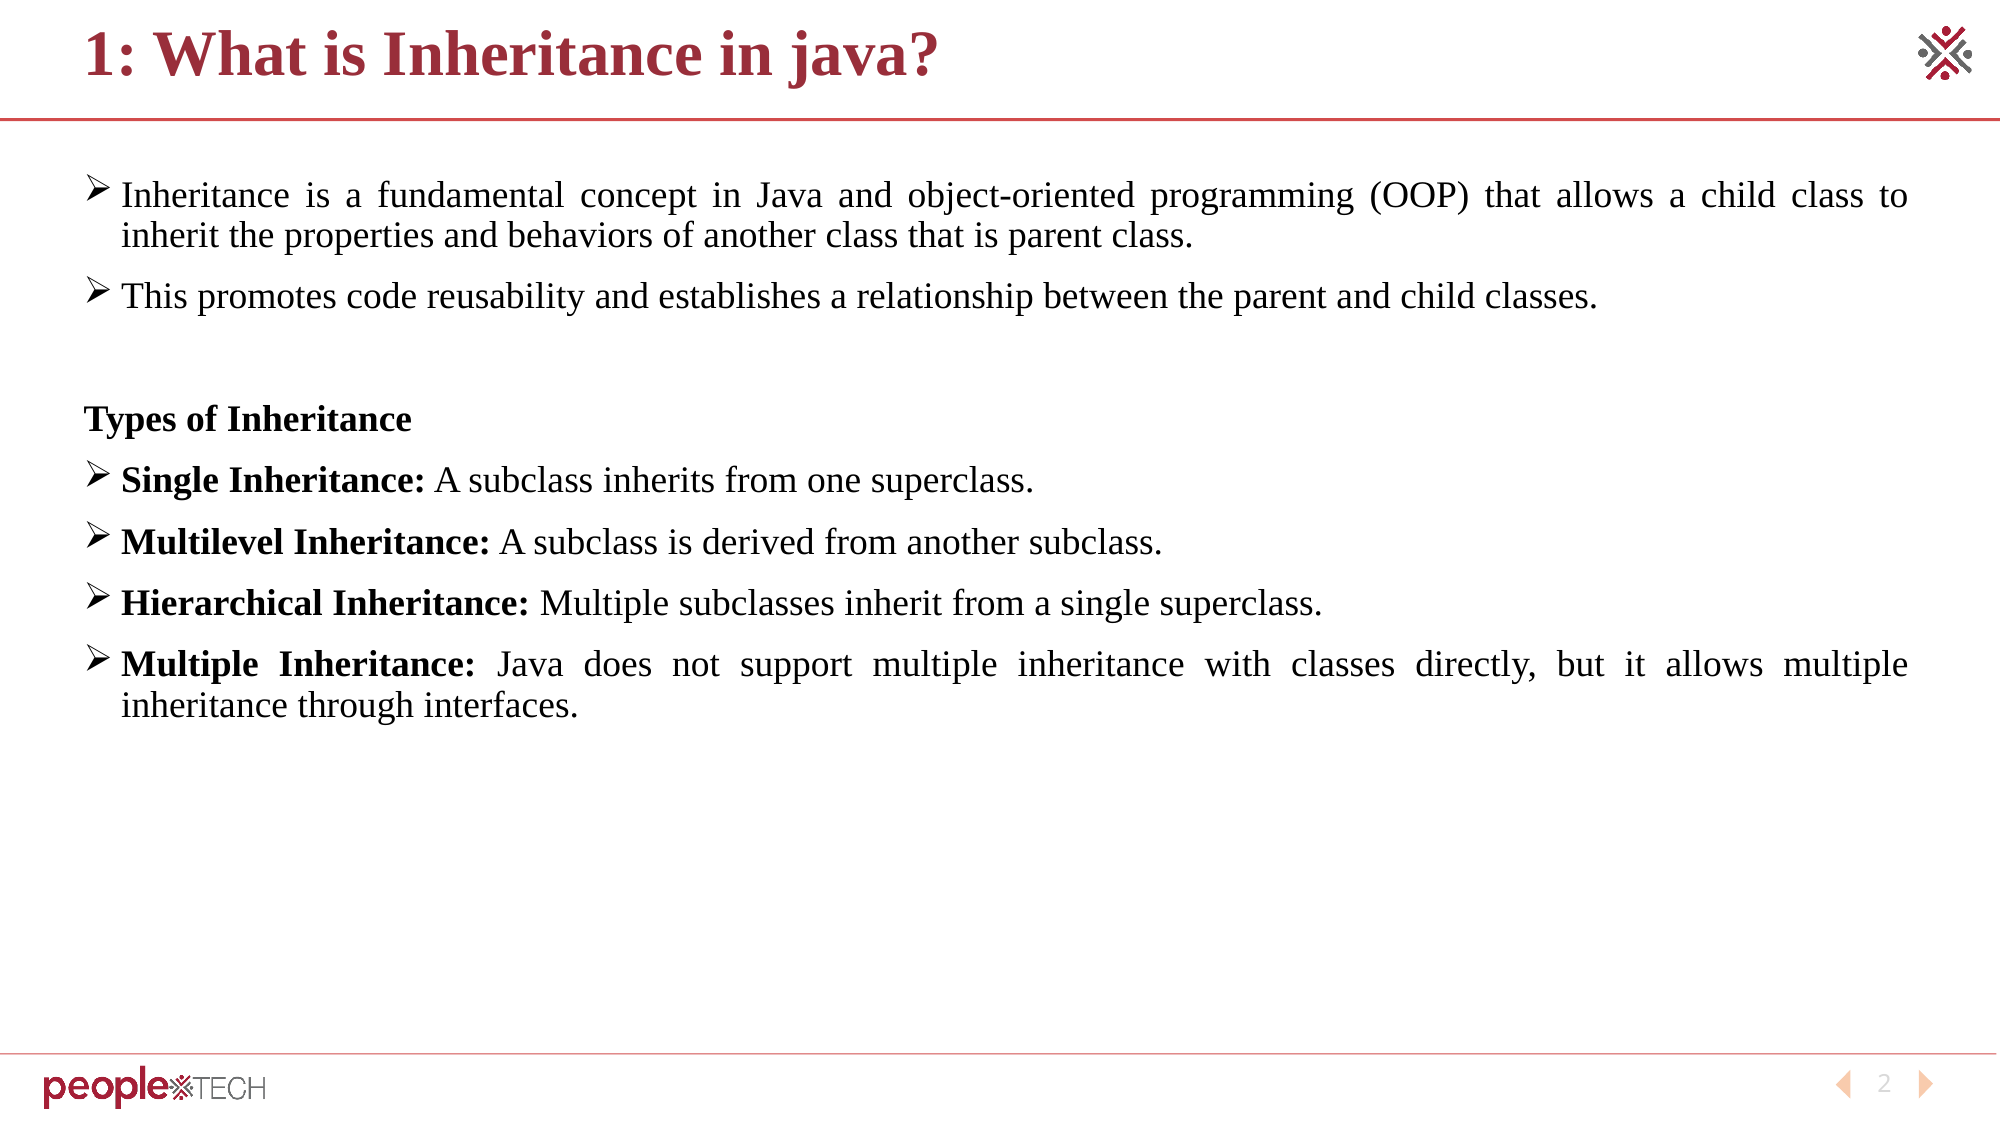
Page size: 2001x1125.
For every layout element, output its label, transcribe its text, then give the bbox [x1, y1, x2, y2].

title 1: What is Inheritance in java? [68, 10, 1896, 98]
picture [1918, 26, 1972, 80]
list Inheritance is a fundamental concept in Java and object-oriented programming (OOP) that allows a child class to inherit the properties and behaviors of another class that is parent class. This promotes code reusability and establishes a relationship between the parent and child classes. Types of Inheritance Single Inheritance: A subclass inherits from one superclass. Multilevel Inheritance: A subclass is derived from another subclass. Hierarchical Inheritance: Multiple subclasses inherit from a single superclass. Multiple Inheritance: Java does not support multiple inheritance with classes directly, but it allows multiple inheritance through interfaces. [68, 167, 1926, 993]
picture [31, 1059, 275, 1115]
